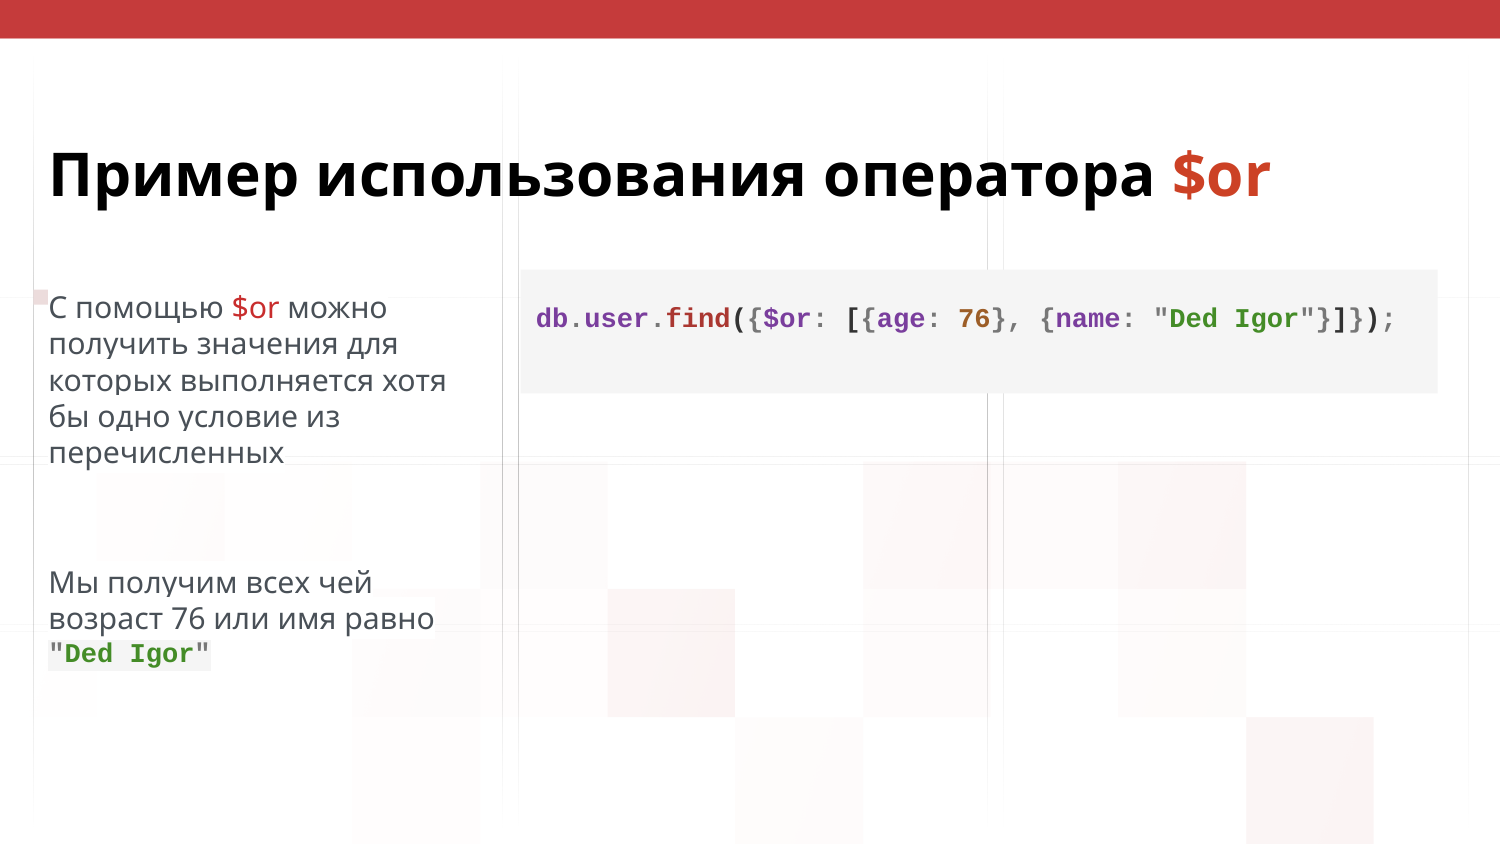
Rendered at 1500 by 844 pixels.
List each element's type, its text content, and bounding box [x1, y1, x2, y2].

picture [0, 0, 1500, 844]
text_box [24, 24, 518, 125]
title Пример использования оператора $or [33, 121, 1396, 216]
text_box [33, 273, 503, 383]
list db.user.find({$or: [{age: 76}, {name: "Ded Igor"}]}); [520, 269, 1438, 394]
text_box Мы получим всех чей возраст 76 или имя равно "Ded Igor" [33, 548, 502, 658]
